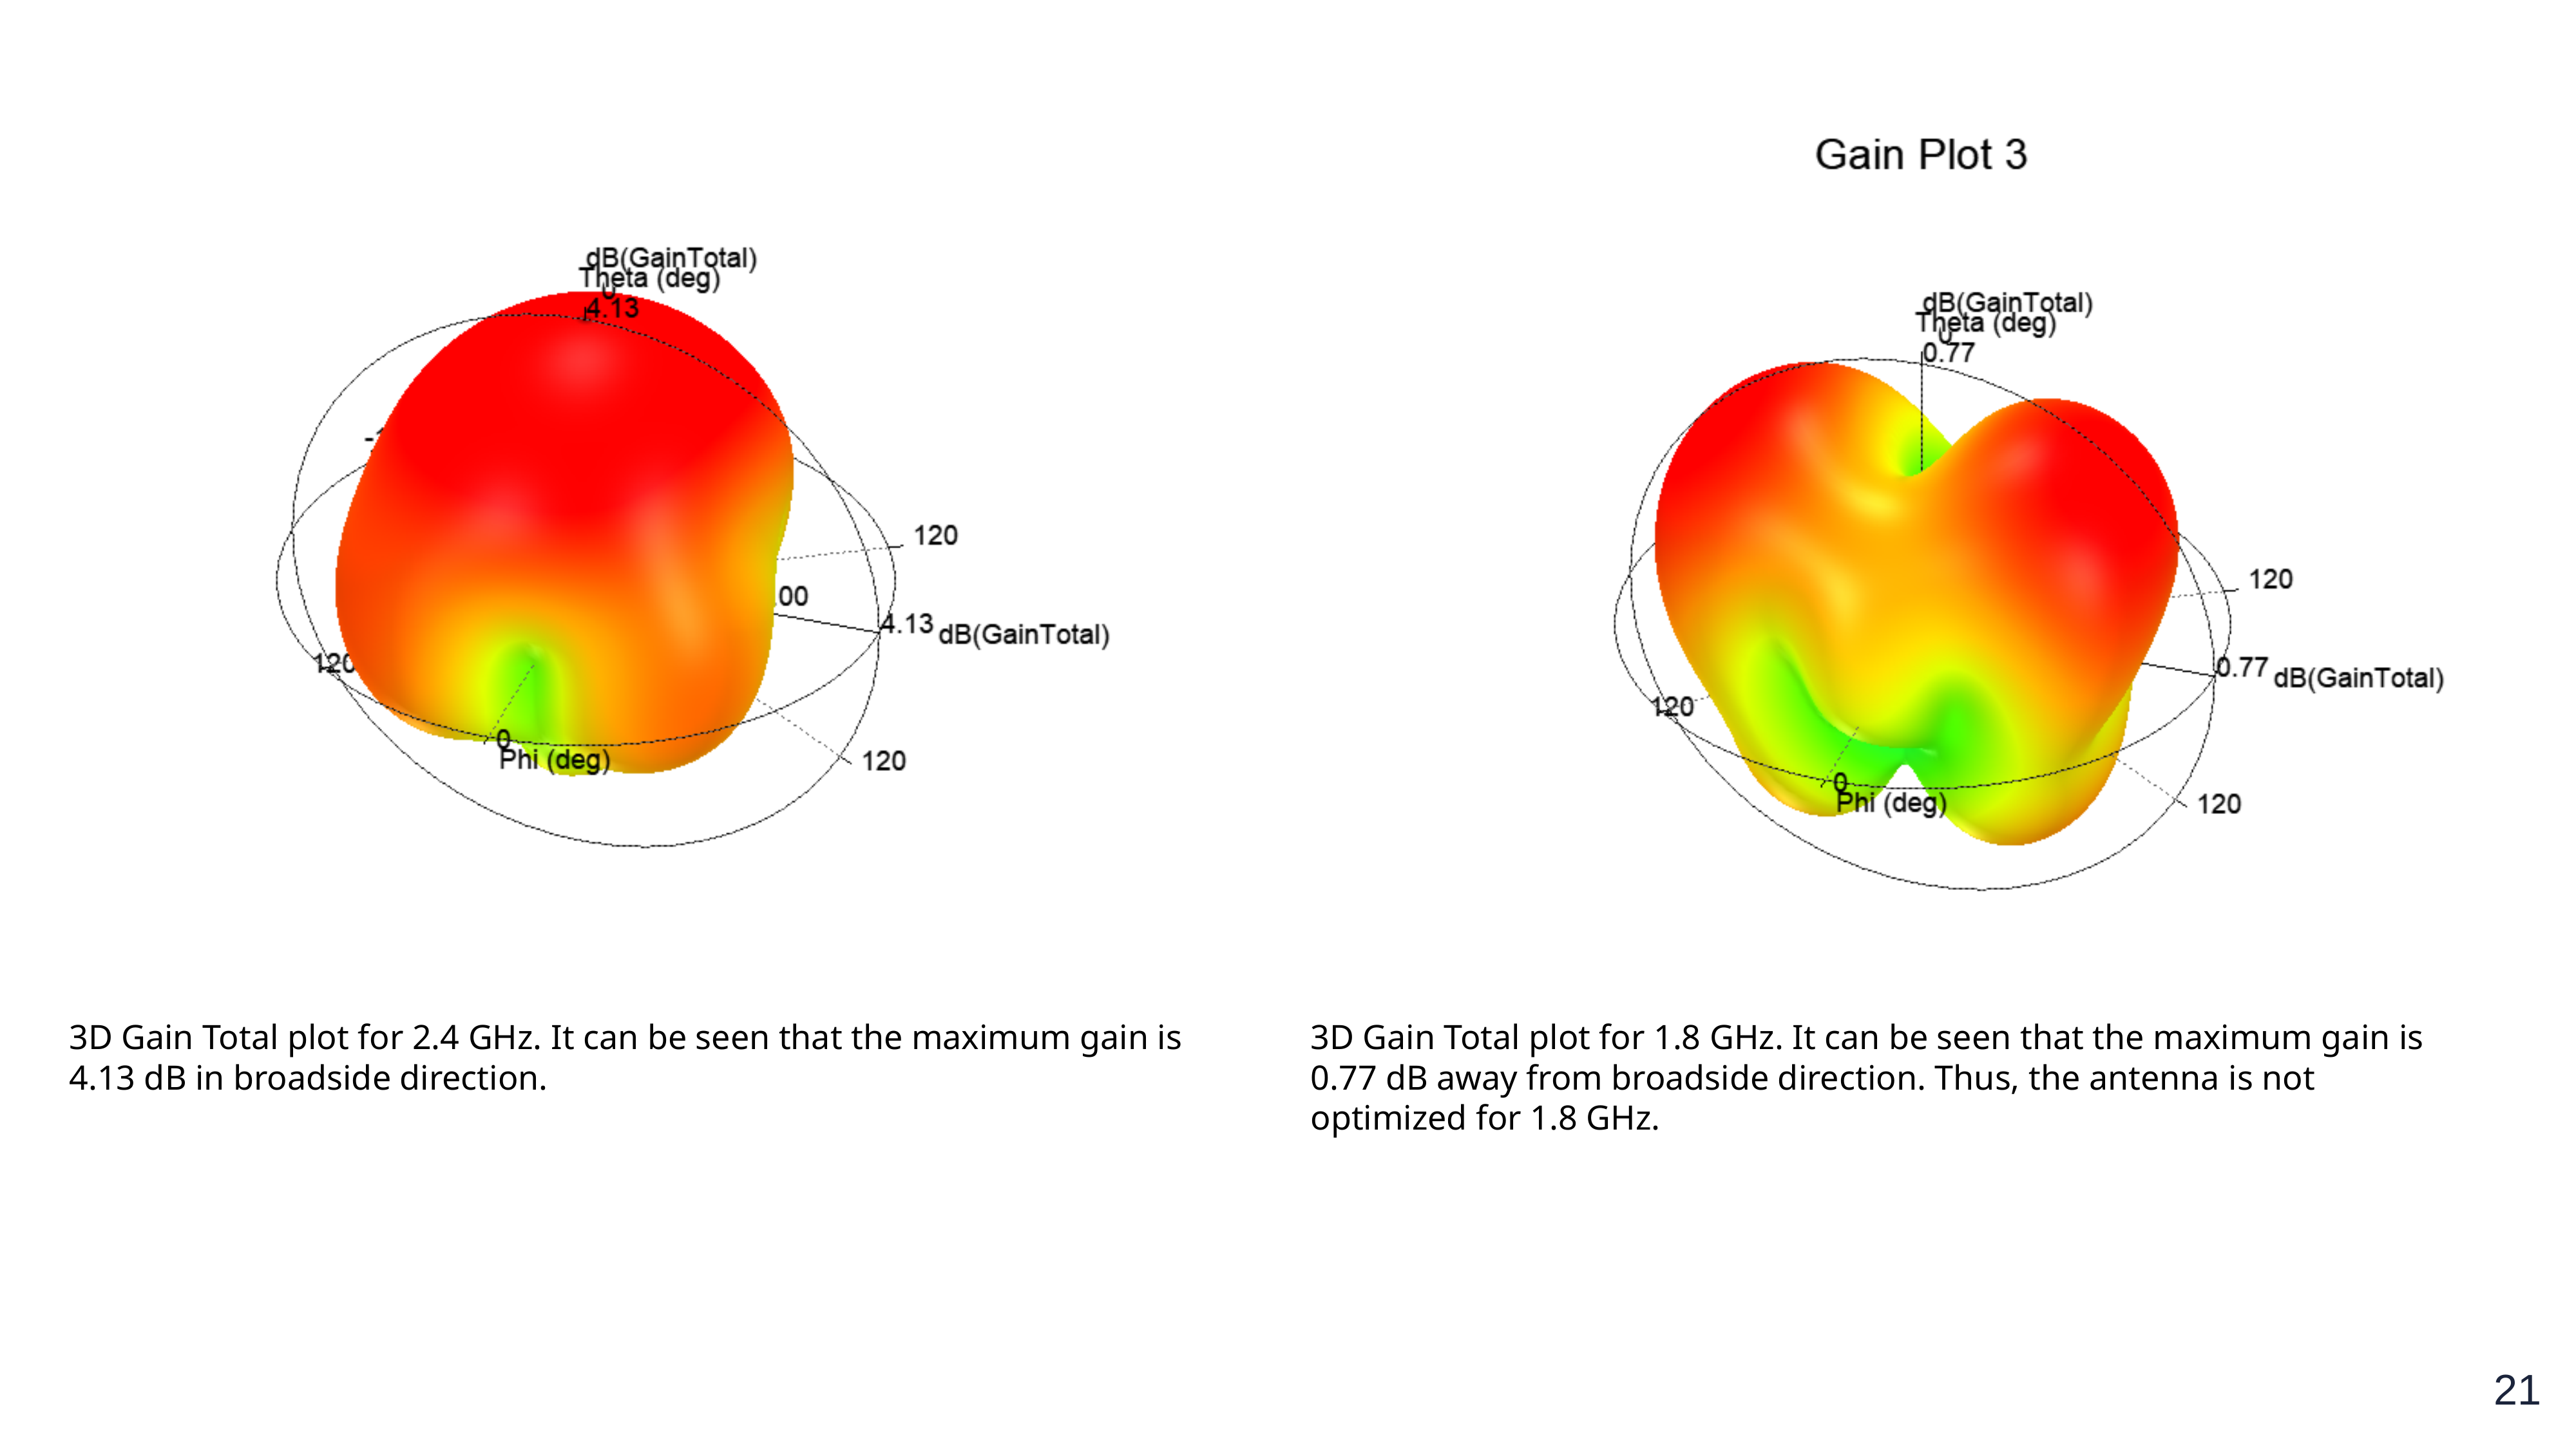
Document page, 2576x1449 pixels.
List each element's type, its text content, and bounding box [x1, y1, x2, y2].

slide_number ‹#› [2410, 1338, 2566, 1449]
text_box 3D Gain Total plot for 2.4 GHz. It can be seen that the maximum gain is 4.13 dB in broadside direction. [59, 1006, 1223, 1106]
picture [180, 148, 1171, 967]
text_box 3D Gain Total plot for 1.8 GHz. It can be seen that the maximum gain is 0.77 dB away from broadside direction. Thus, the antenna is not optimized for 1.8 GHz. [1301, 1006, 2465, 1146]
picture [1406, 118, 2479, 997]
